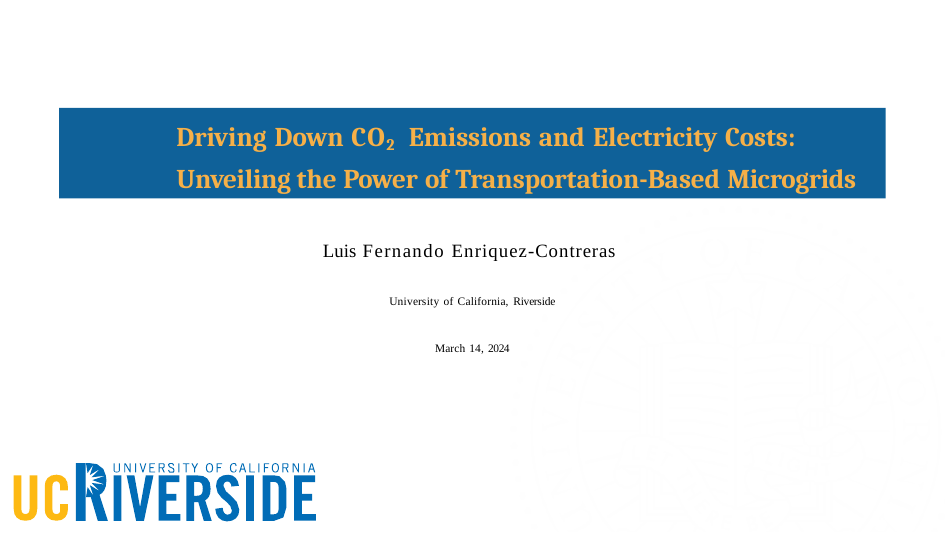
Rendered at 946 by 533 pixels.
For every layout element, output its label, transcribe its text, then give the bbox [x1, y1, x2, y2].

text_box University of California, Riverside March 14, 2024 [383, 291, 510, 356]
text_box [113, 475, 122, 521]
text_box [308, 463, 316, 473]
text_box [292, 463, 299, 473]
text_box [124, 463, 131, 473]
text_box [186, 475, 212, 521]
text_box [13, 475, 38, 521]
text_box [126, 475, 154, 521]
text_box [246, 475, 254, 521]
text_box Luis Fernando Enriquez-Contreras [320, 235, 510, 261]
text_box [239, 463, 247, 473]
text_box [191, 463, 199, 473]
text_box [294, 475, 316, 521]
text_box [262, 475, 287, 521]
text_box [75, 463, 108, 521]
title Driving Down CO2 Emissions and Electricity Costs: Unveiling the Power of Transportation-Based Microgrids [59, 107, 886, 199]
text_box [215, 474, 240, 522]
text_box [158, 475, 181, 521]
text_box [139, 463, 147, 473]
text_box [44, 474, 68, 521]
text_box [282, 463, 289, 473]
picture [510, 206, 945, 532]
